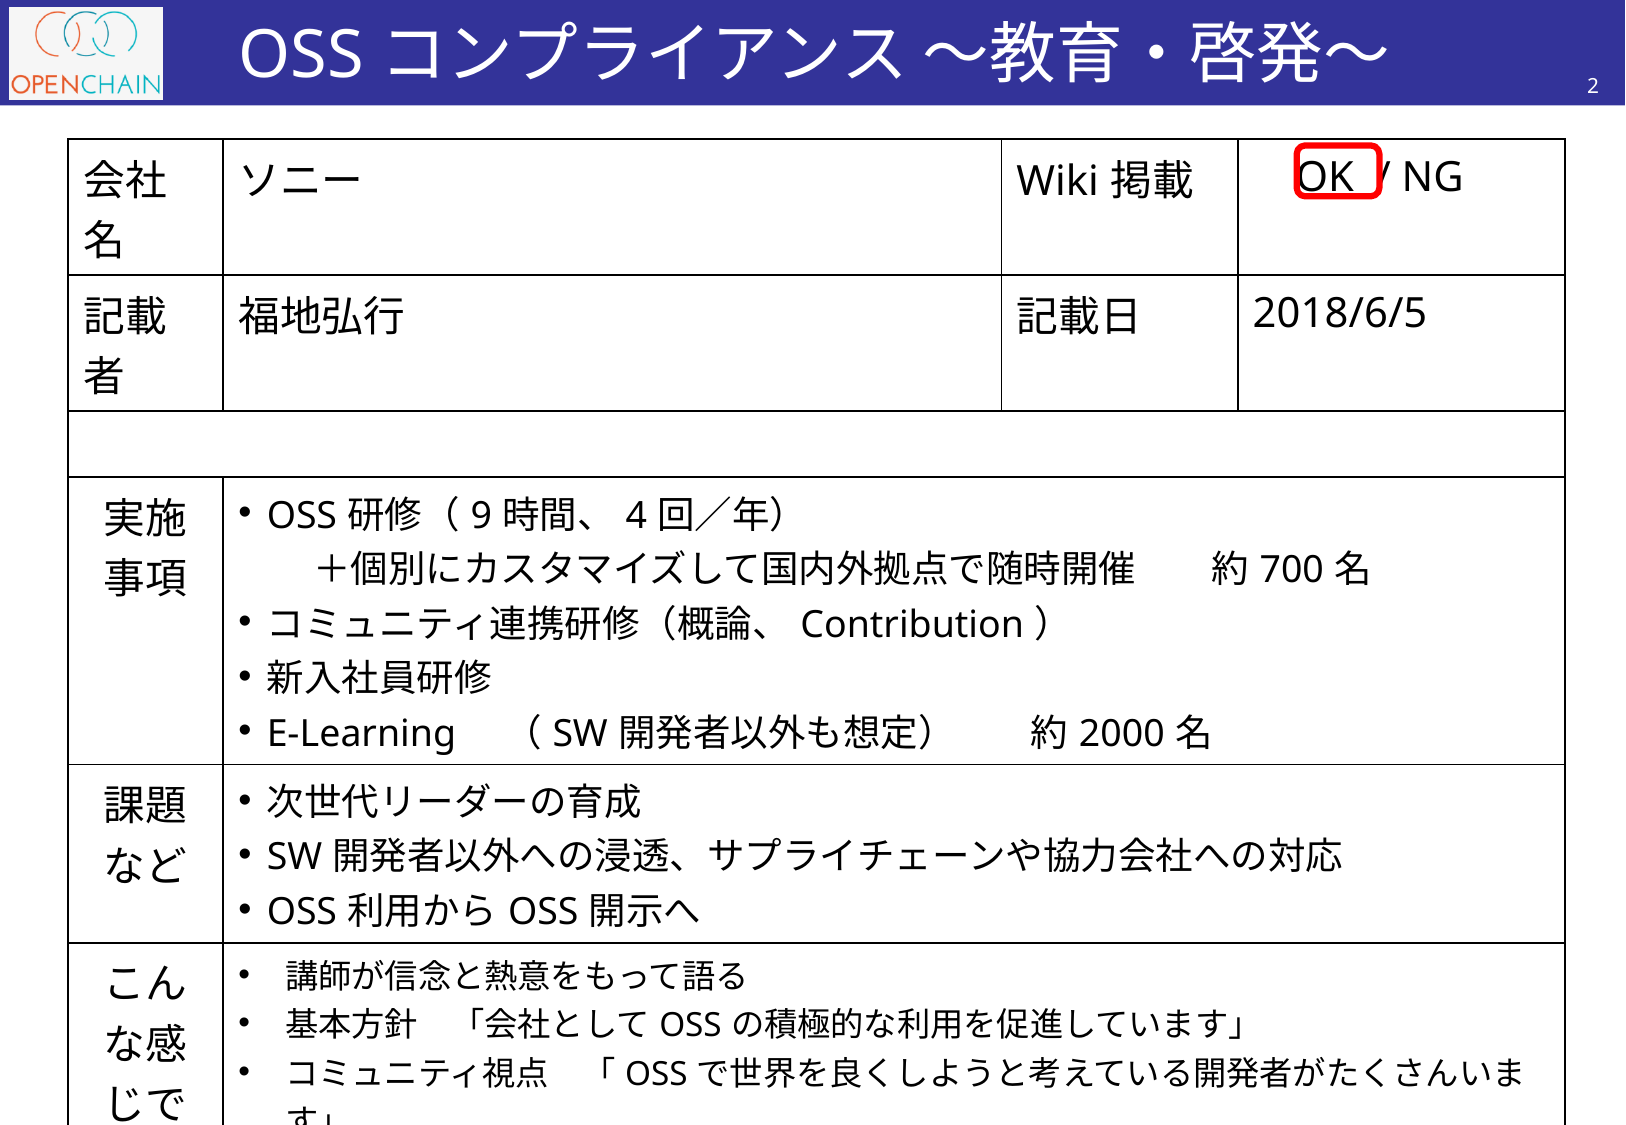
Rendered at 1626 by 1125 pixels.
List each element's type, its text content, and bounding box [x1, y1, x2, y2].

table_cell こんな感じで話すことがあります [69, 944, 222, 1125]
title OSSコンプライアンス ～教育・啓発～ [83, 0, 1546, 102]
table_header OK / NG [1239, 140, 1564, 274]
table_cell 課題 など [69, 765, 222, 942]
table_header ソニー [224, 140, 1001, 274]
table_cell 講師が信念と熱意をもって語る 基本方針 「会社としてOSSの積極的な利用を促進しています」 コミュニティ視点 「OSSで世界を良くしようと考えている開発者がたくさんいます」 OSSライセンスが作られた背景や開発者の意図を理解してもらう 頒布というタイミングの重要性を認識してもらう 開発以外の担当が登場するユースケースをクイズ形式で提示 （当事者意識を持ってもらう） 実際にコミュニティとの間で経験したエピソードを話すことで、OSSをリアルに感じてもらう OSS開示事例をパターンに分けて複数紹介 Maintainerにコミュニティで行われている実際の開発活動を紹介してもらう [224, 944, 1564, 1125]
text_box [1296, 145, 1380, 197]
table_cell OSS研修（9時間、4回／年） ＋個別にカスタマイズして国内外拠点で随時開催 約700名 コミュニティ連携研修（概論、Contribution） 新入社員研修 E-Learning （SW開発者以外も想定） 約2000名 [224, 478, 1564, 764]
table_cell 記載日 [1002, 276, 1237, 410]
table_header Wiki掲載 [1002, 140, 1237, 274]
table_cell 次世代リーダーの育成 SW開発者以外への浸透、サプライチェーンや協力会社への対応 OSS利用からOSS開示へ [224, 765, 1564, 942]
table_cell [69, 412, 1564, 476]
table_header 会社名 [69, 140, 222, 274]
table_cell 2018/6/5 [1239, 276, 1564, 410]
table_cell 実施 事項 [69, 478, 222, 764]
picture [9, 7, 83, 100]
table_cell 記載者 [69, 276, 222, 410]
table_cell 福地弘行 [224, 276, 1001, 410]
slide_number 2 [1522, 65, 1614, 105]
